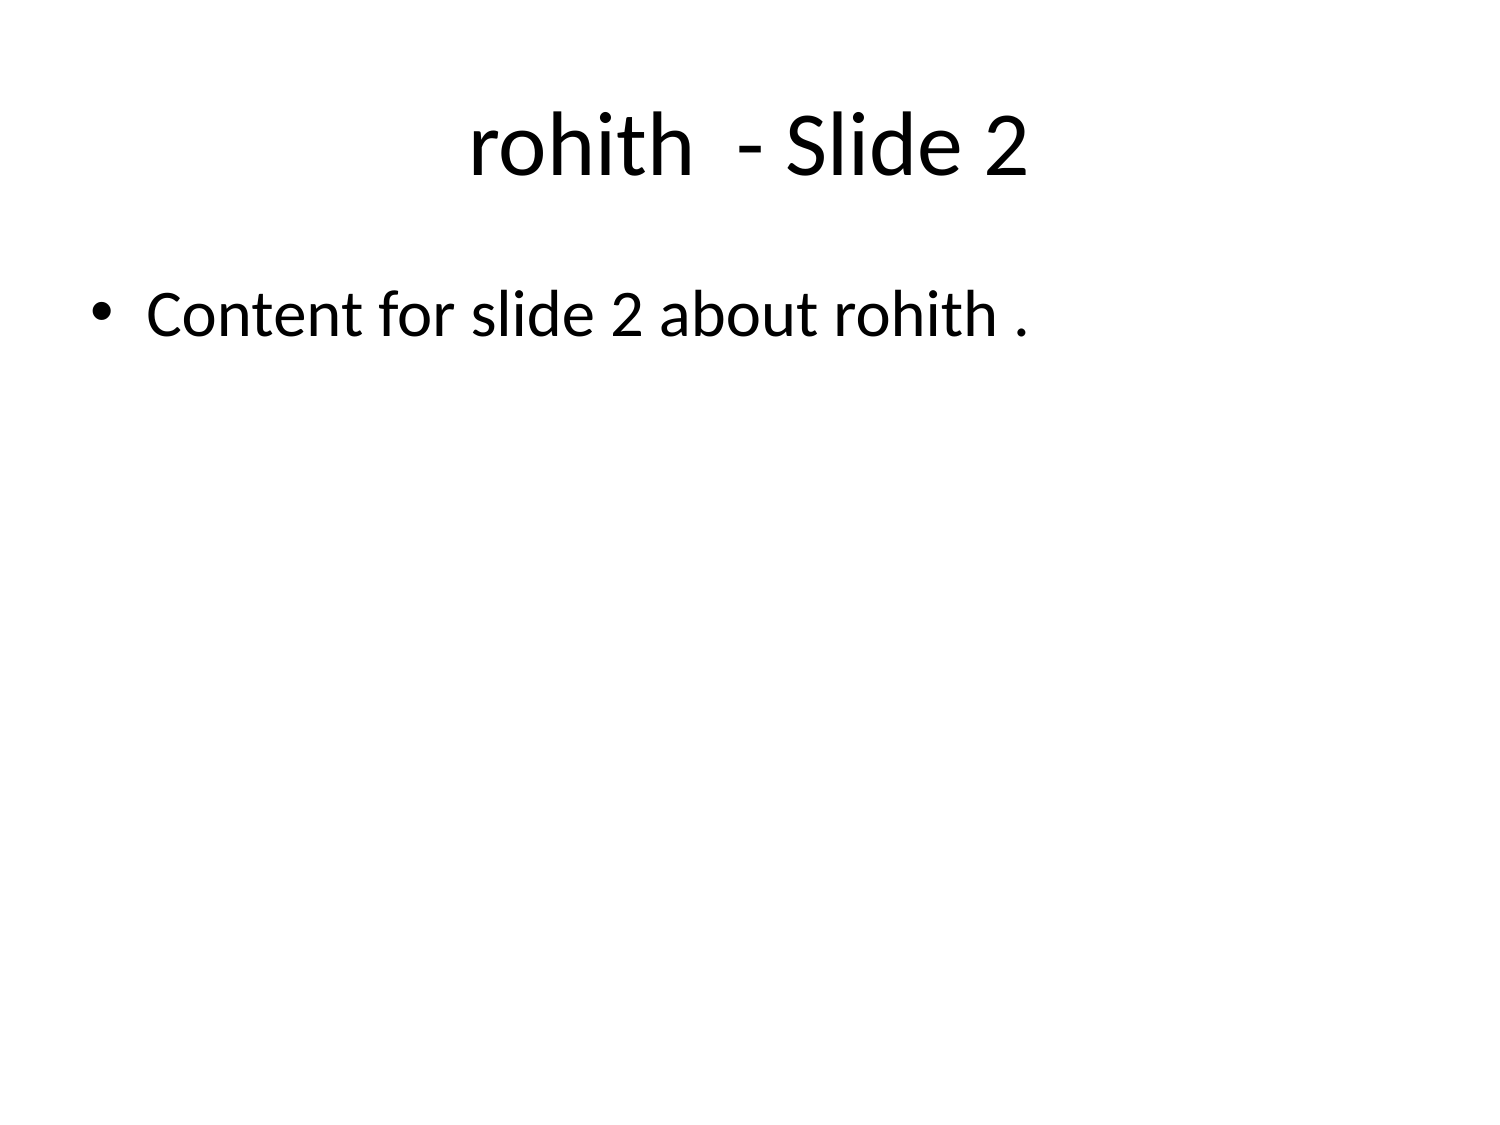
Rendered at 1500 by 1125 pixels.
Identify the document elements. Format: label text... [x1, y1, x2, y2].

list Content for slide 2 about rohith . [75, 262, 1425, 1005]
title rohith - Slide 2 [75, 45, 1425, 233]
